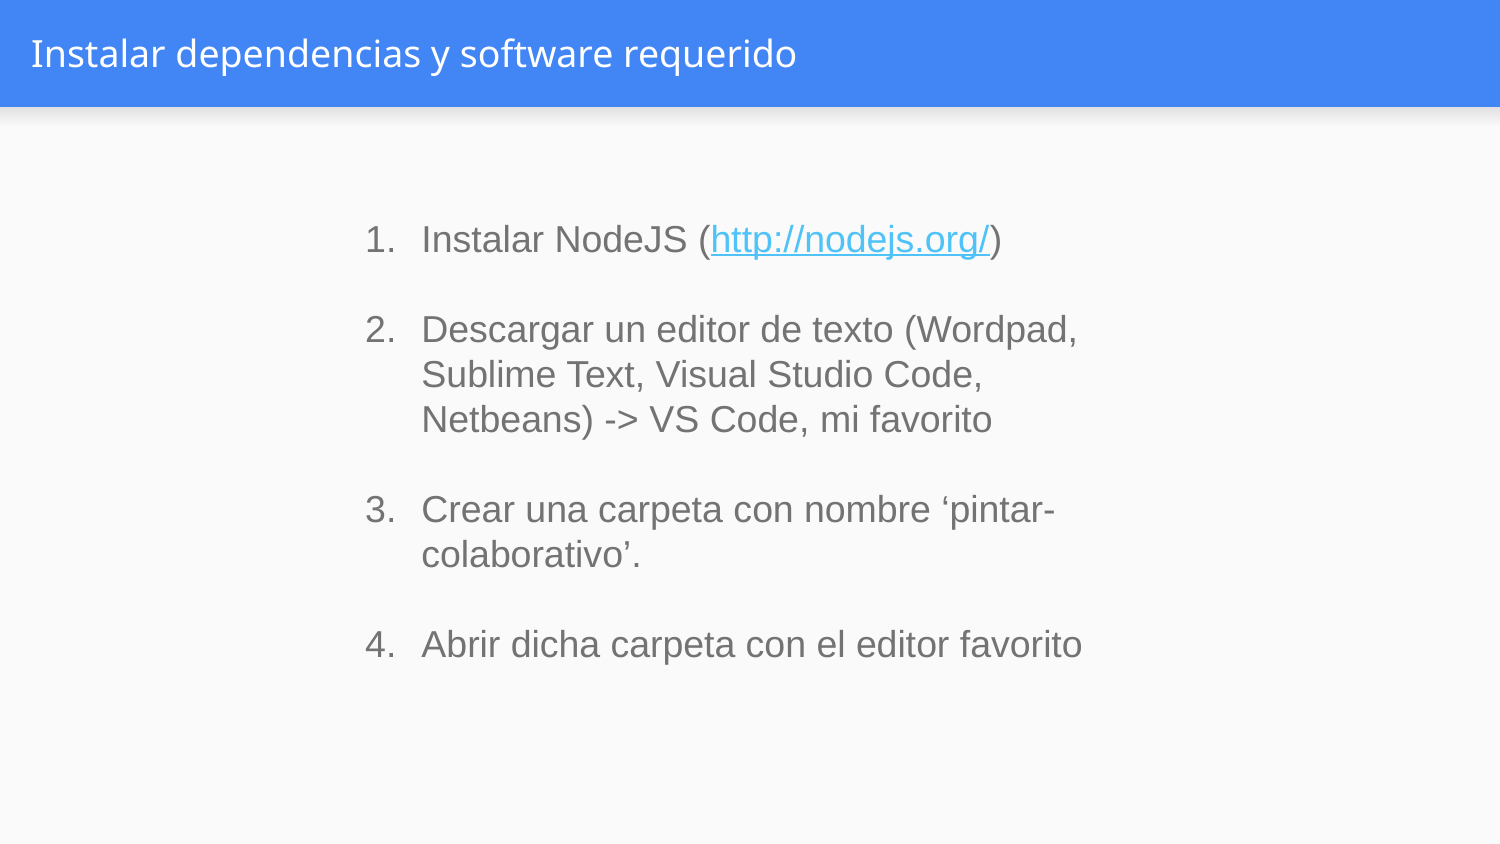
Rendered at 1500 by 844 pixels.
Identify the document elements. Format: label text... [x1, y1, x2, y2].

title Instalar dependencias y software requerido [16, 2, 1464, 102]
text_box Instalar NodeJS (http://nodejs.org/) Descargar un editor de texto (Wordpad, Sublime Text, Visual Studio Code, Netbeans) -> VS Code, mi favorito Crear una carpeta con nombre ‘pintar-colaborativo’. Abrir dicha carpeta con el editor favorito [331, 199, 1169, 788]
